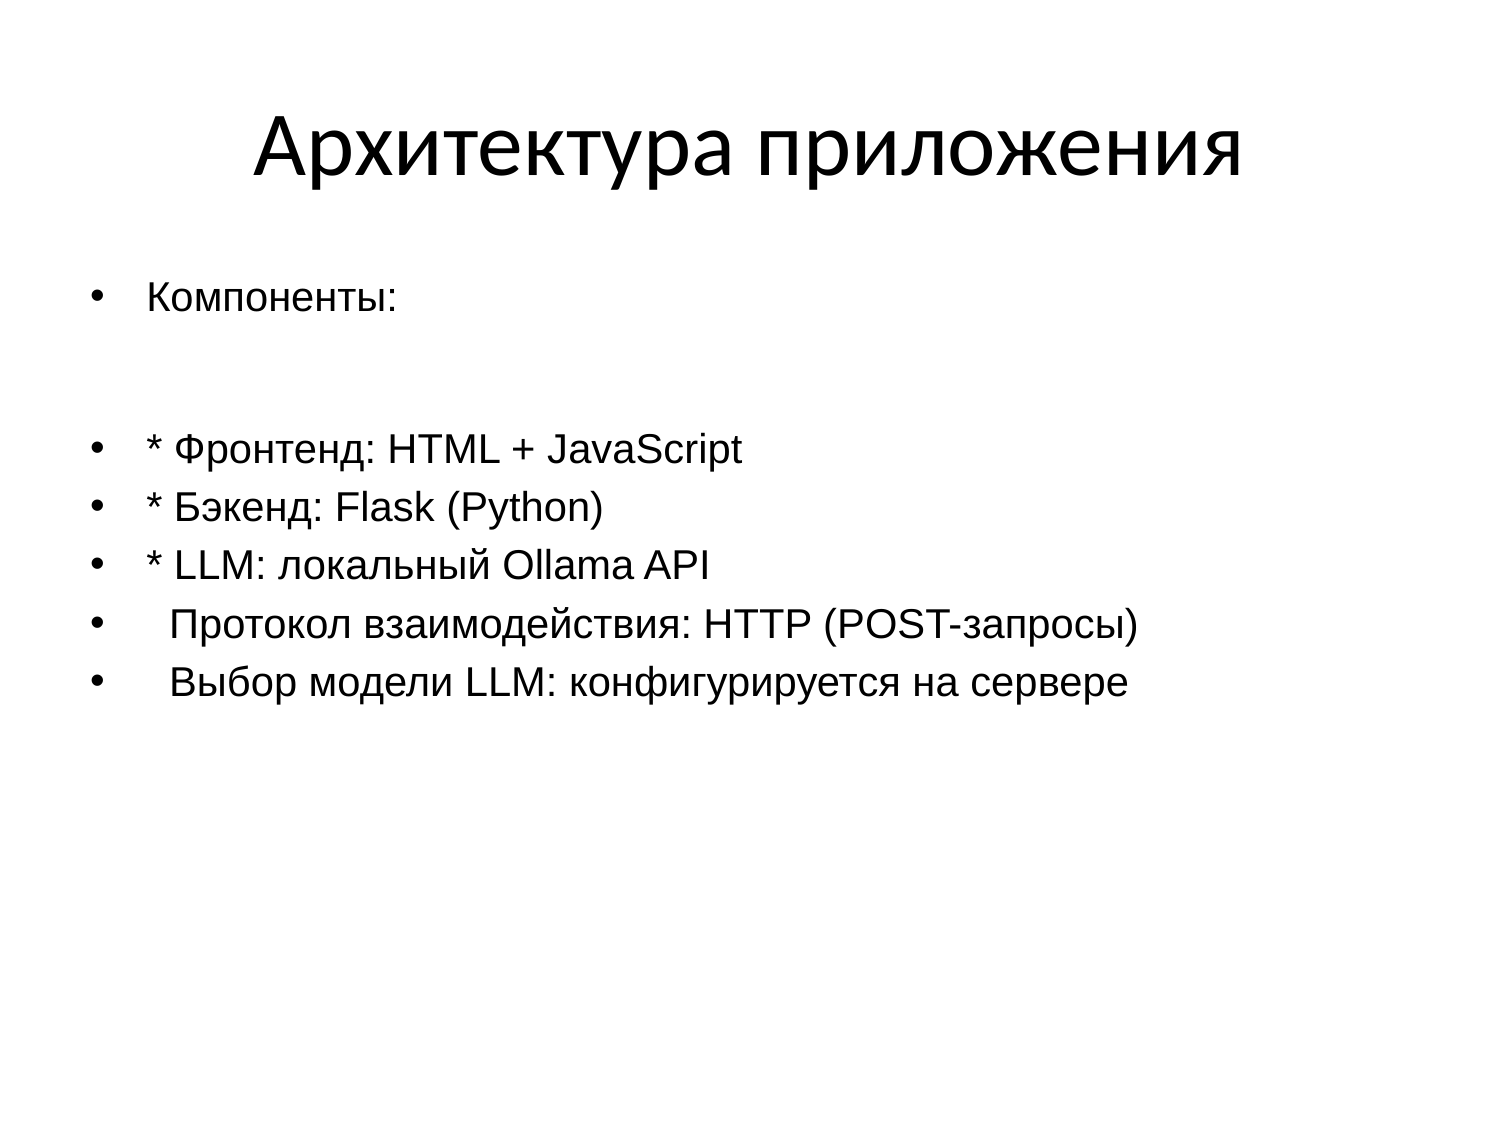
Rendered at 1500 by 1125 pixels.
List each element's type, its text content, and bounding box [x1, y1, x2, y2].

title Архитектура приложения [75, 45, 1425, 233]
list Компоненты: * Фронтенд: HTML + JavaScript * Бэкенд: Flask (Python) * LLM: локальный Ollama API Протокол взаимодействия: HTTP (POST-запросы) Выбор модели LLM: конфигурируется на сервере [75, 262, 1425, 1005]
